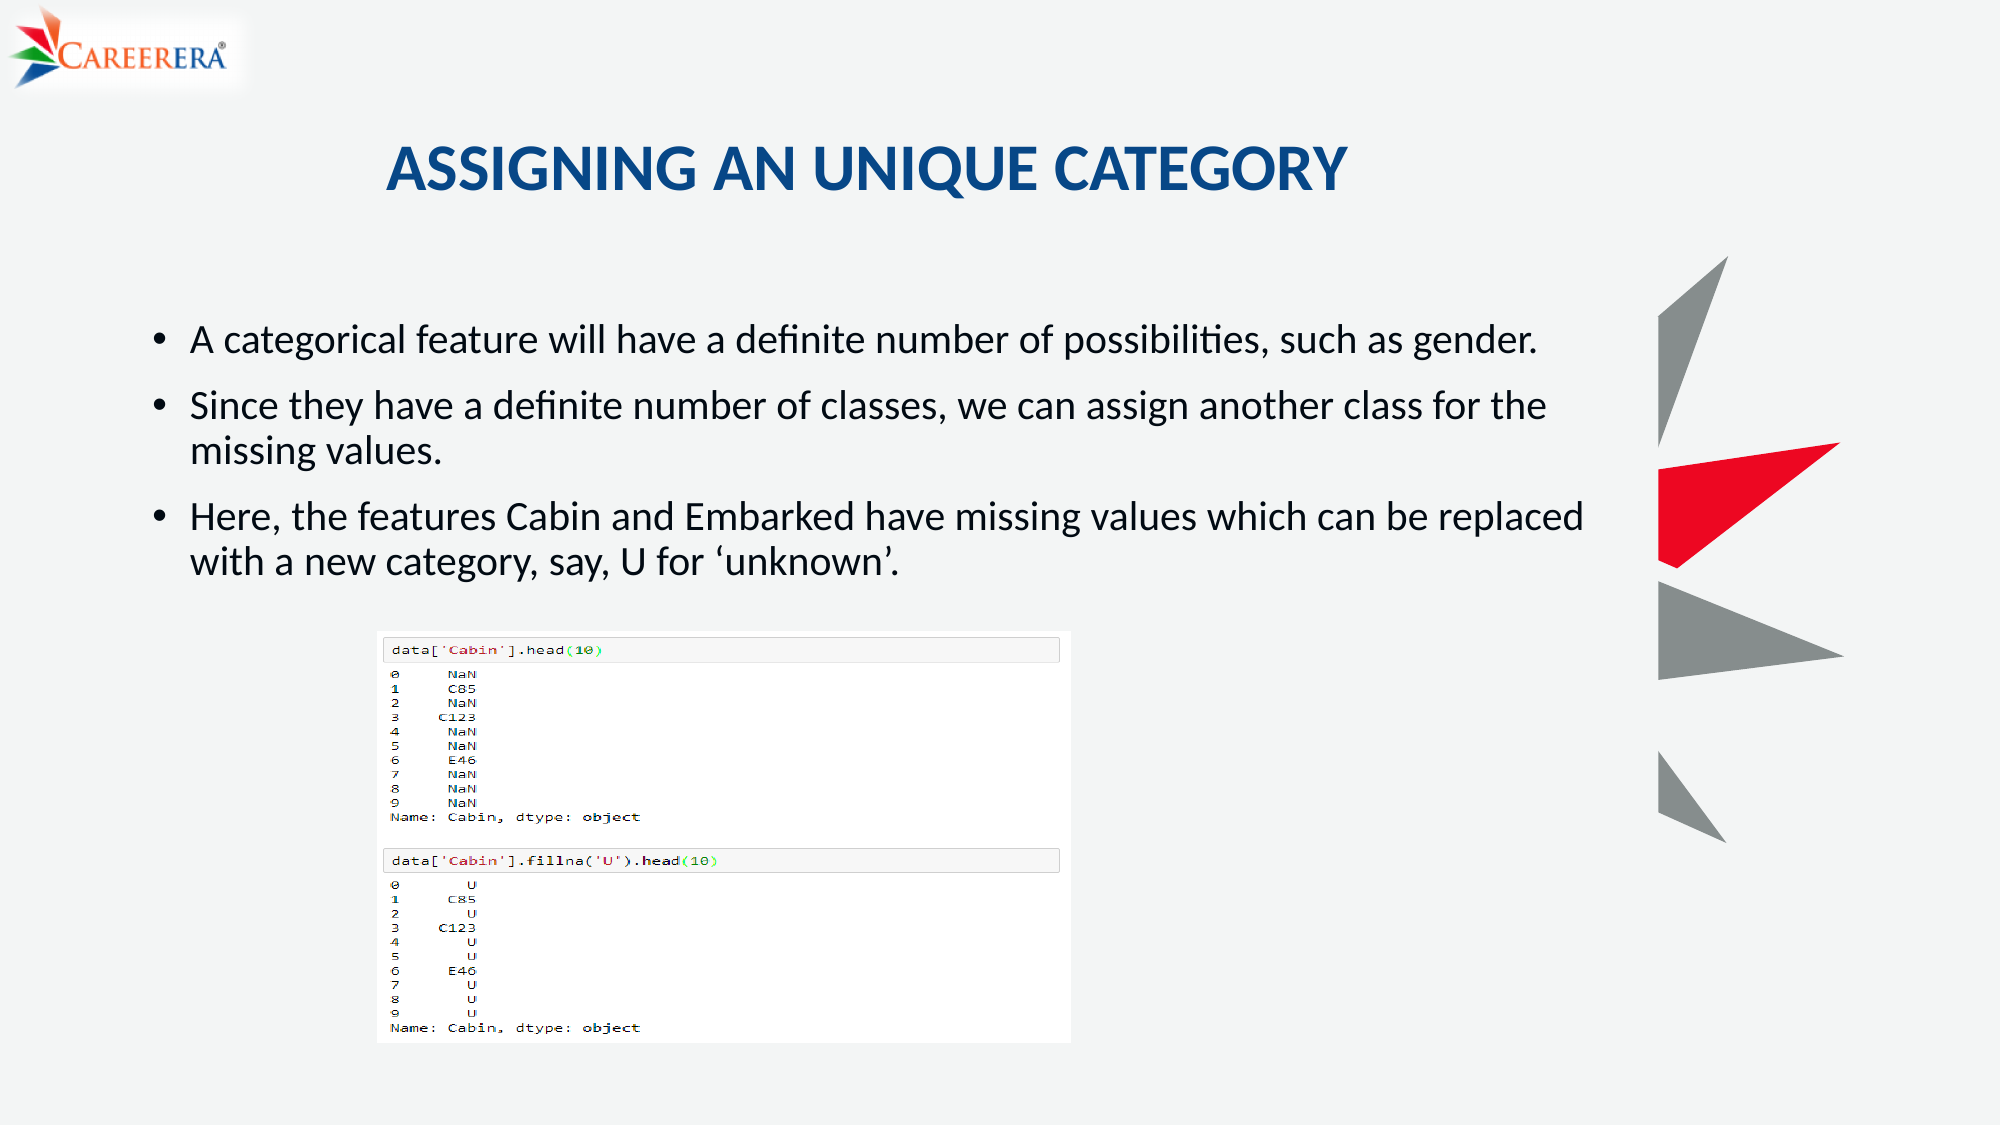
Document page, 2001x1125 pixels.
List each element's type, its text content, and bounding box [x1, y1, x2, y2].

list A categorical feature will have a definite number of possibilities, such as gender. Since they have a definite number of classes, we can assign another class for the missing values. Here, the features Cabin and Embarked have missing values which can be replaced with a new category, say, U for ‘unknown’. [137, 280, 1622, 1018]
title ASSIGNING AN UNIQUE CATEGORY [133, 59, 1617, 278]
picture [377, 631, 1071, 1043]
picture [0, 0, 262, 108]
